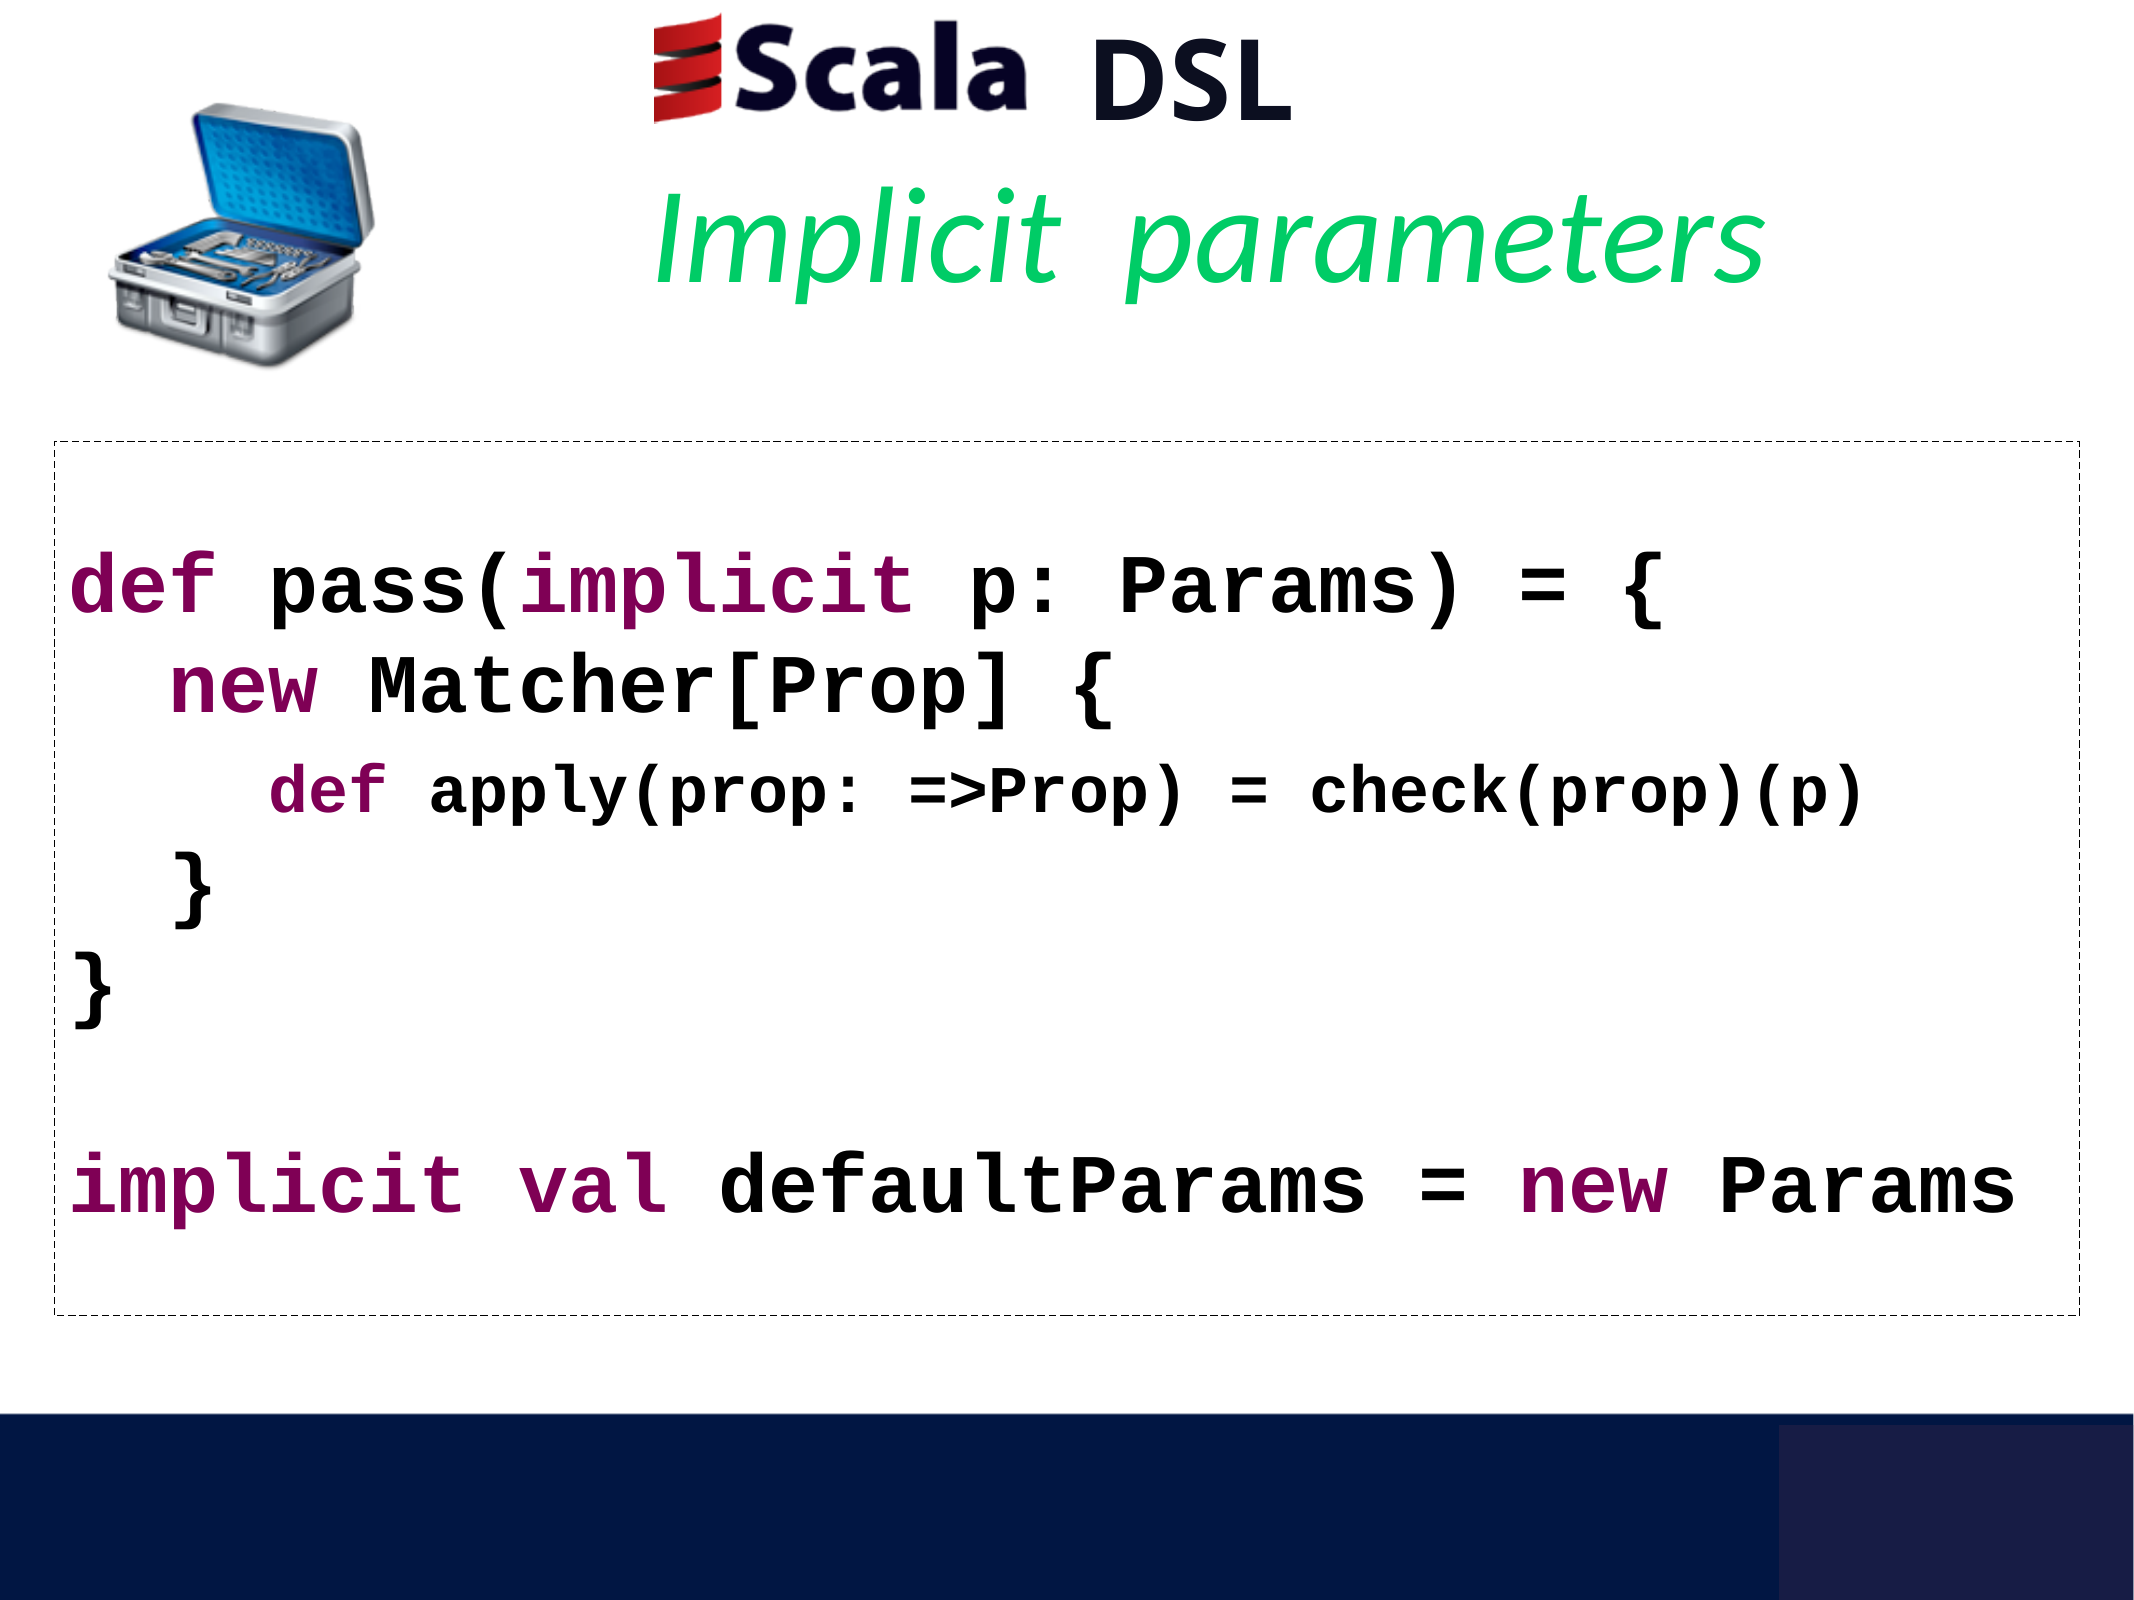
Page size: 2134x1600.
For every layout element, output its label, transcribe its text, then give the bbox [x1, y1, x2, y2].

title DSL [91, 0, 2134, 151]
text_box Implicit parameters [635, 137, 1784, 318]
text_box def pass(implicit p: Params) = { new Matcher[Prop] { def apply(prop: =>Prop) = check(prop)(p) } } implicit val defaultParams = new Params [54, 441, 2080, 1316]
picture [653, 12, 1029, 125]
picture [0, 0, 2134, 1600]
